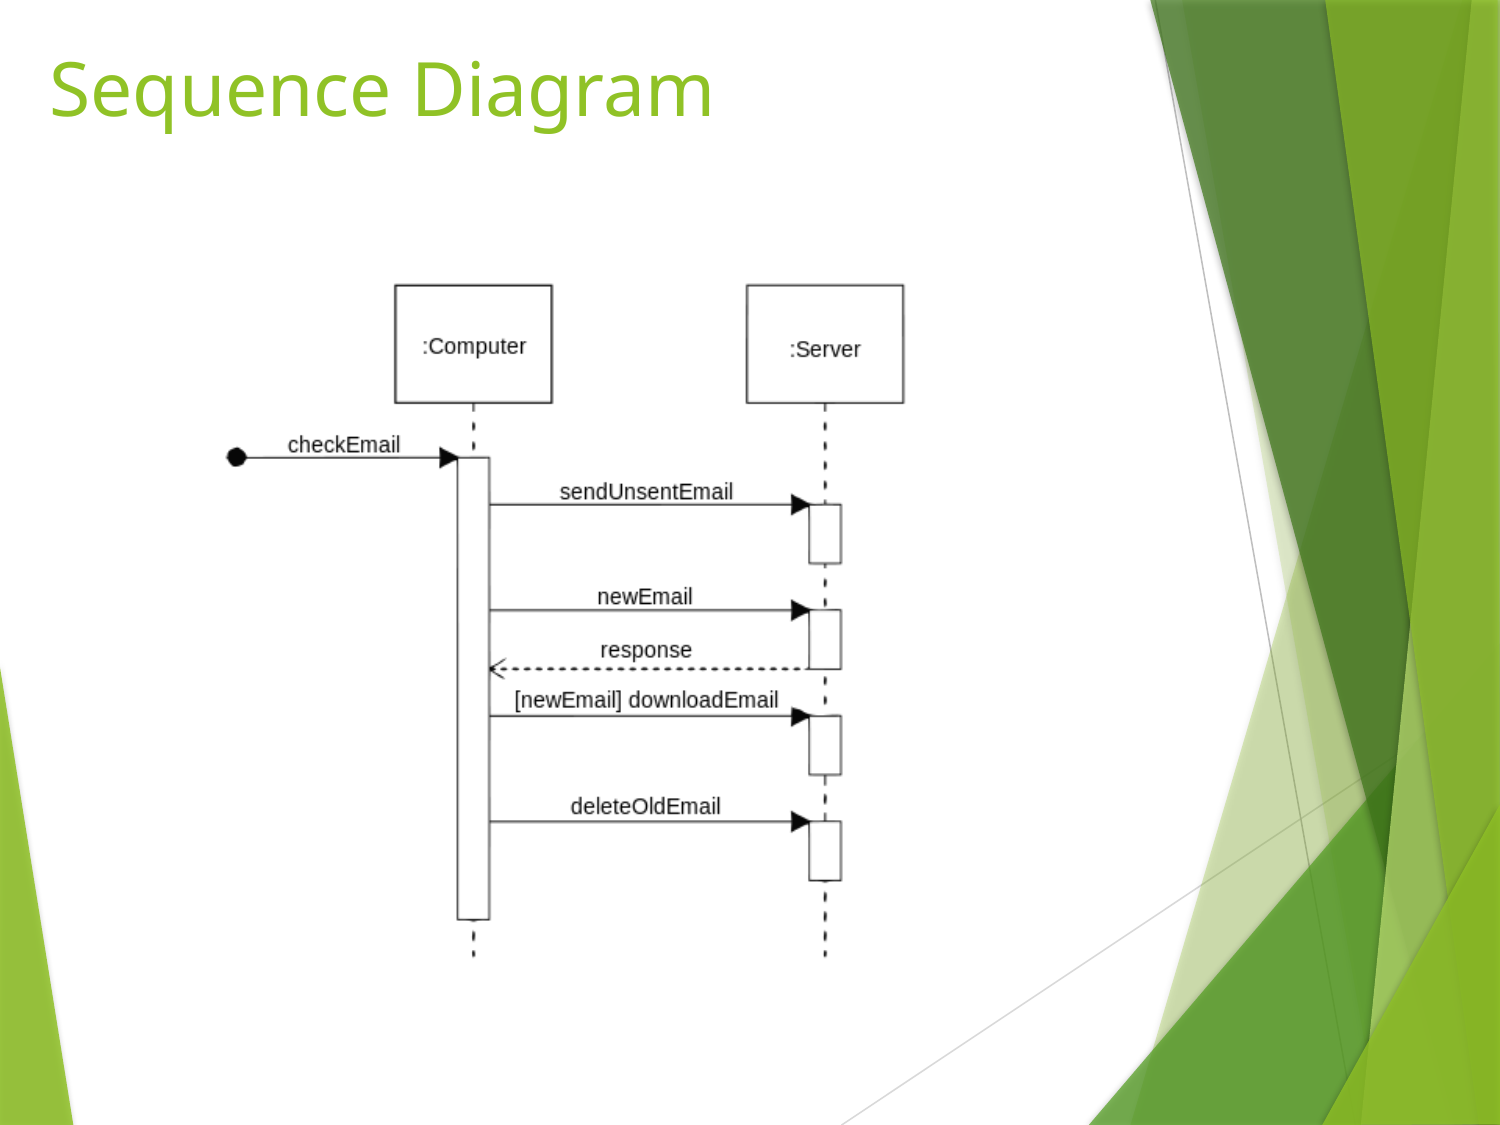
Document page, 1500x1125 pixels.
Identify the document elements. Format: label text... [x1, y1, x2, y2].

title Sequence Diagram [34, 34, 1076, 251]
picture [198, 257, 933, 985]
